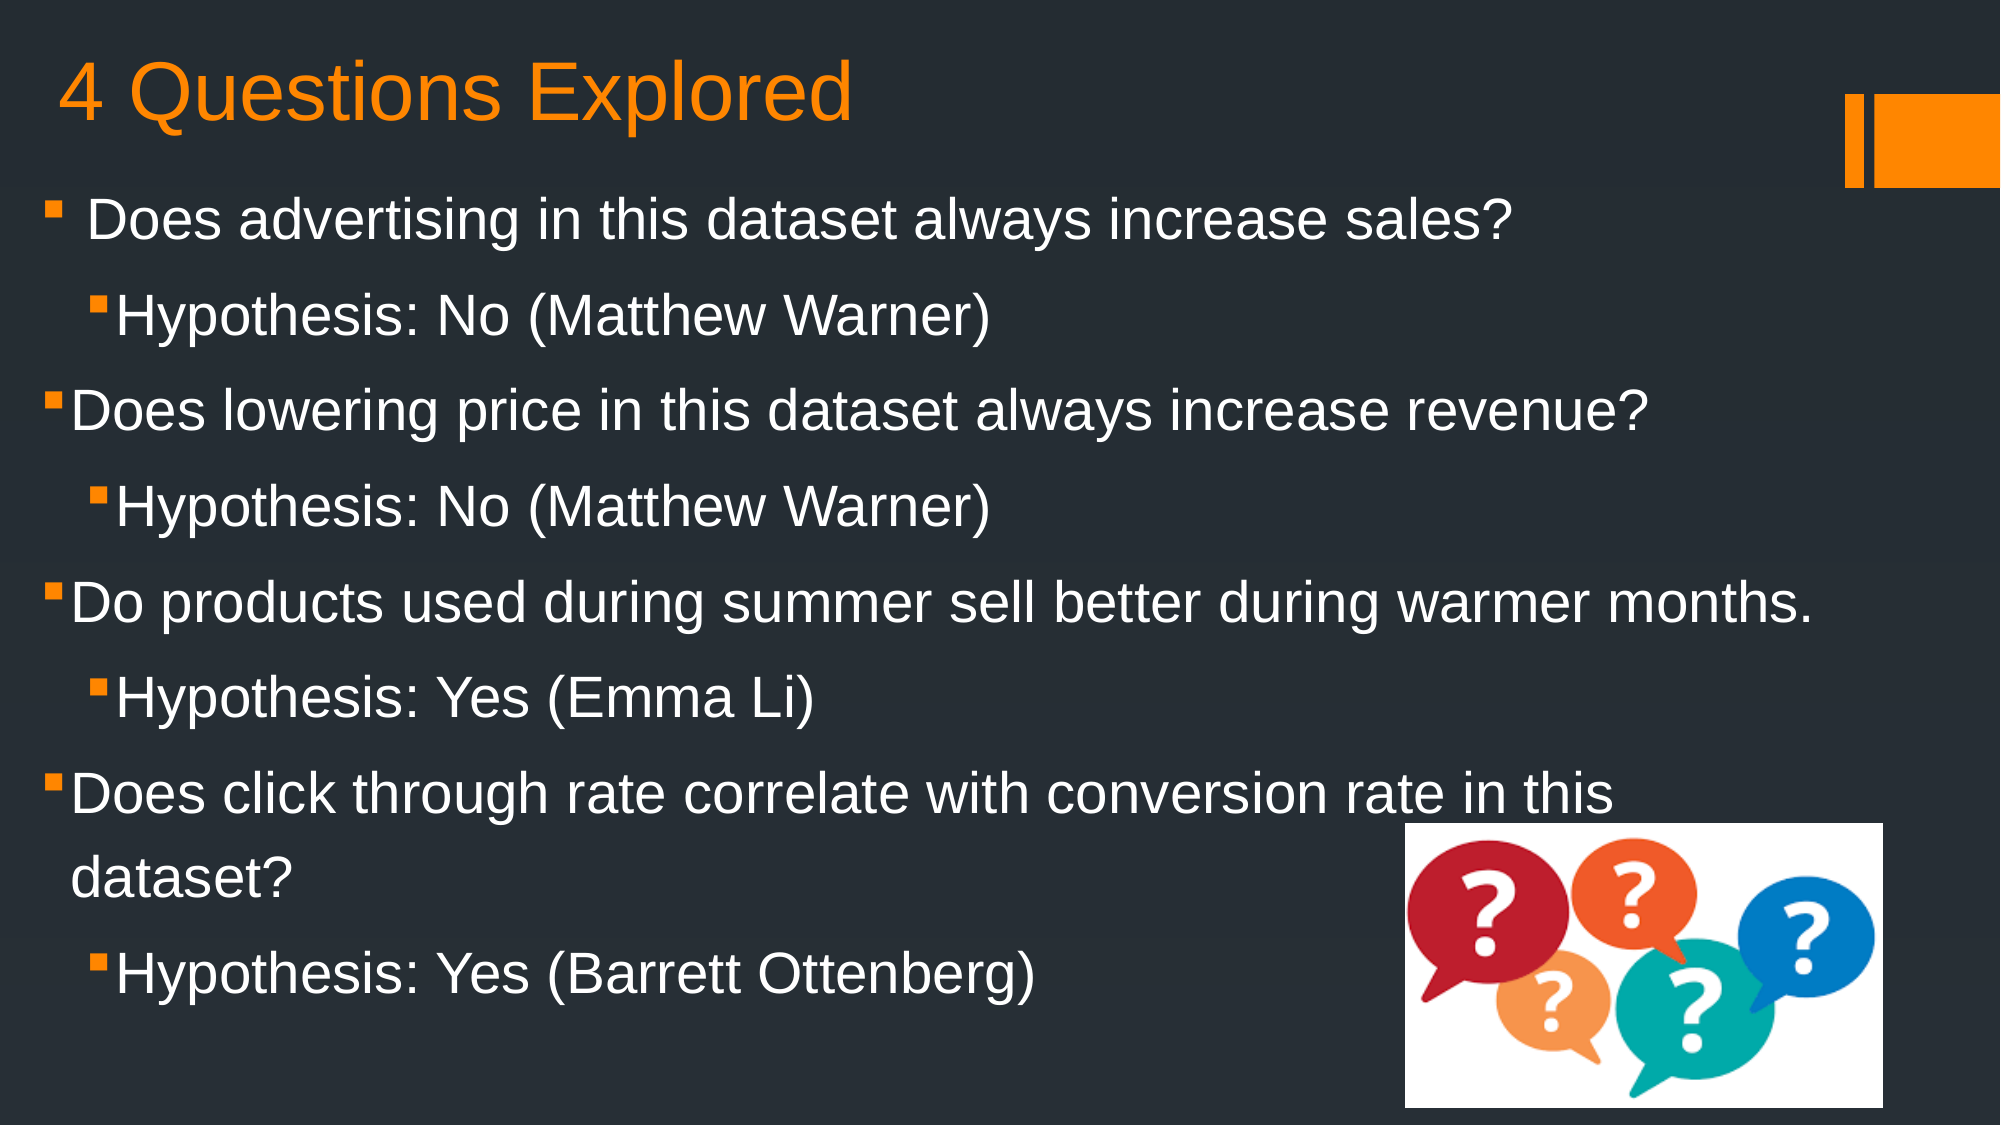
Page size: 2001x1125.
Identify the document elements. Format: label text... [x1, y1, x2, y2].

picture [1404, 822, 1884, 1108]
title 4 Questions Explored [43, 0, 1644, 145]
list Does advertising in this dataset always increase sales? Hypothesis: No (Matthew Warner) Does lowering price in this dataset always increase revenue? Hypothesis: No (Matthew Warner) Do products used during summer sell better during warmer months. Hypothesis: Yes (Emma Li) Does click through rate correlate with conversion rate in this dataset? Hypothesis: Yes (Barrett Ottenberg) [17, 159, 1841, 1012]
